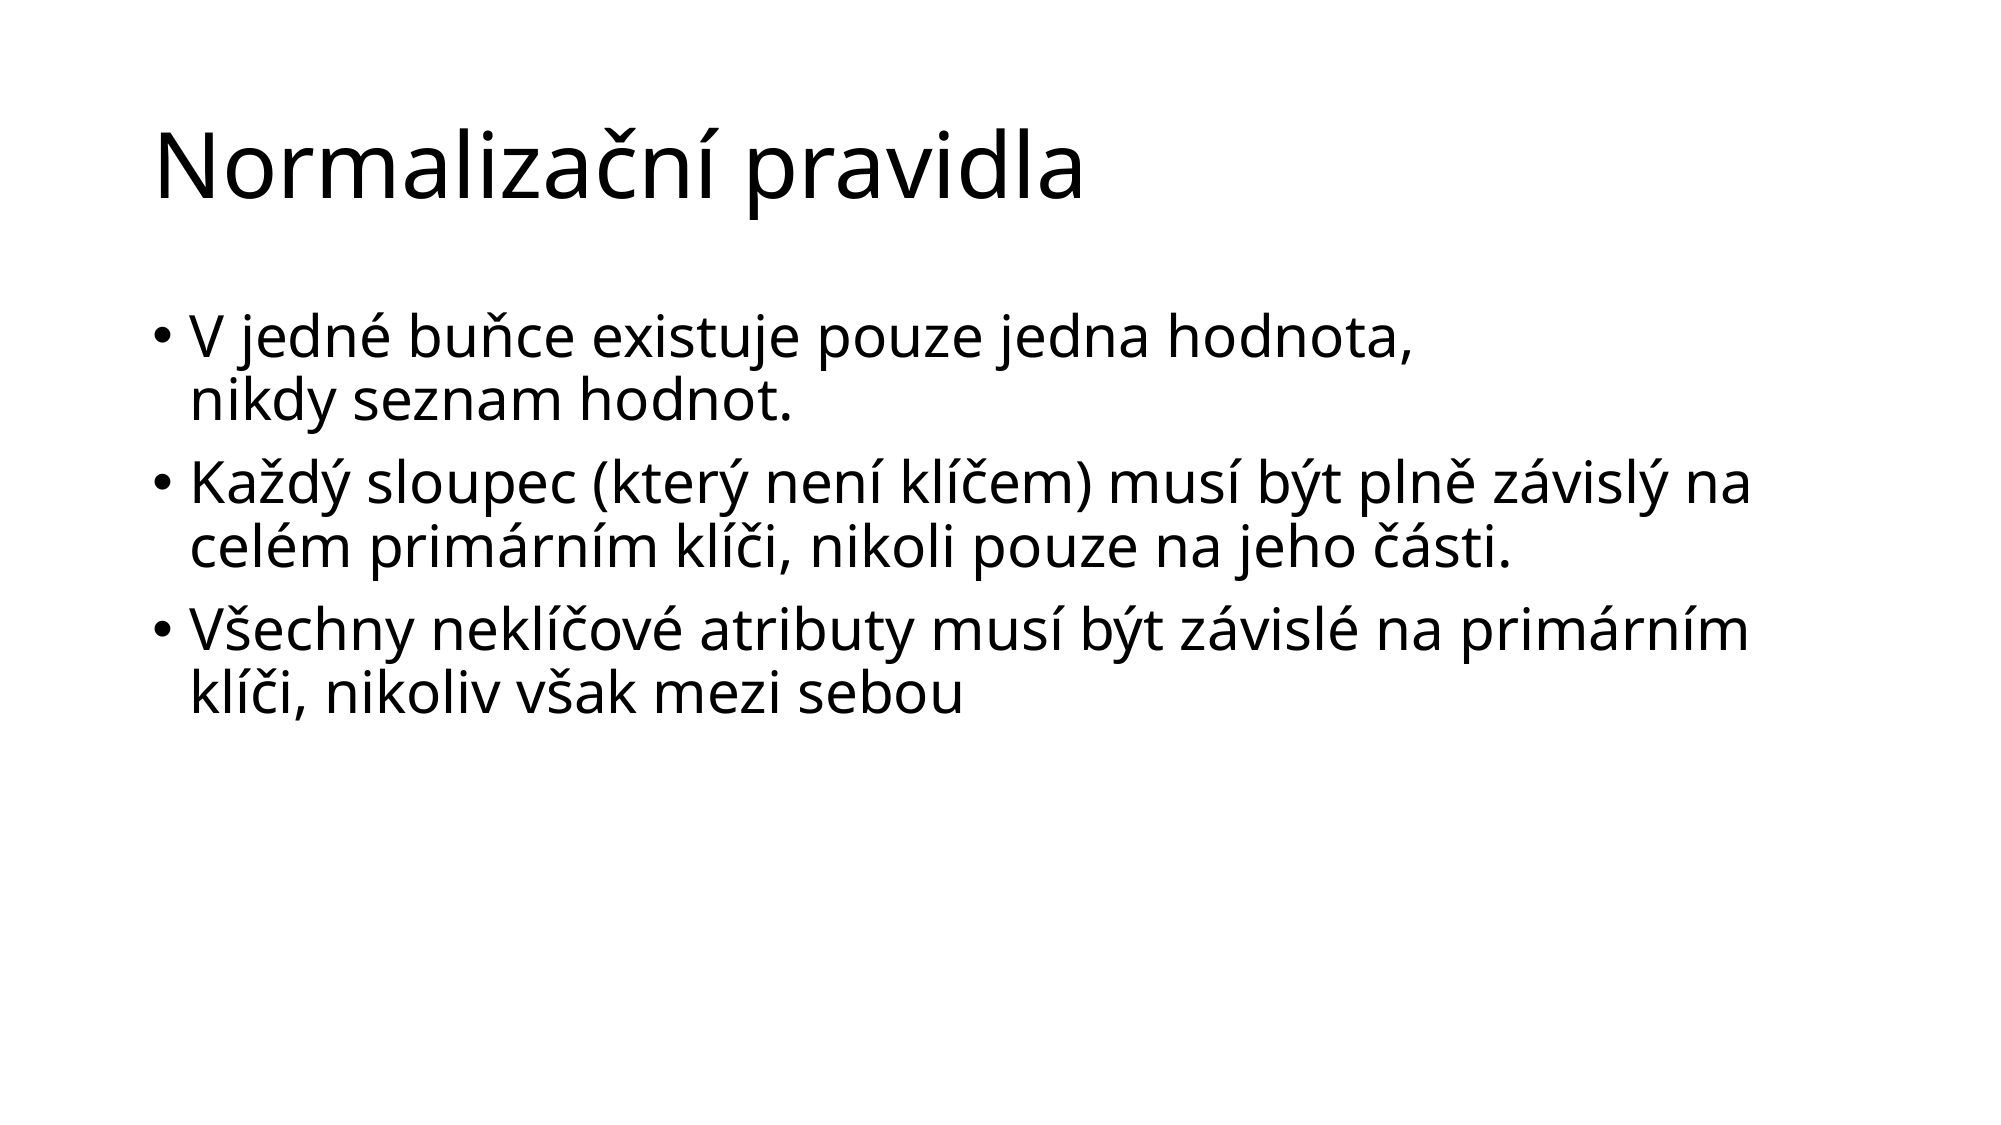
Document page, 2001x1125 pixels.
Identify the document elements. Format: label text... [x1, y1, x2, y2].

title Normalizační pravidla [137, 59, 1863, 278]
list V jedné buňce existuje pouze jedna hodnota, nikdy seznam hodnot. Každý sloupec (který není klíčem) musí být plně závislý na celém primárním klíči, nikoli pouze na jeho části. Všechny neklíčové atributy musí být závislé na primárním klíči, nikoliv však mezi sebou [137, 299, 1863, 1014]
